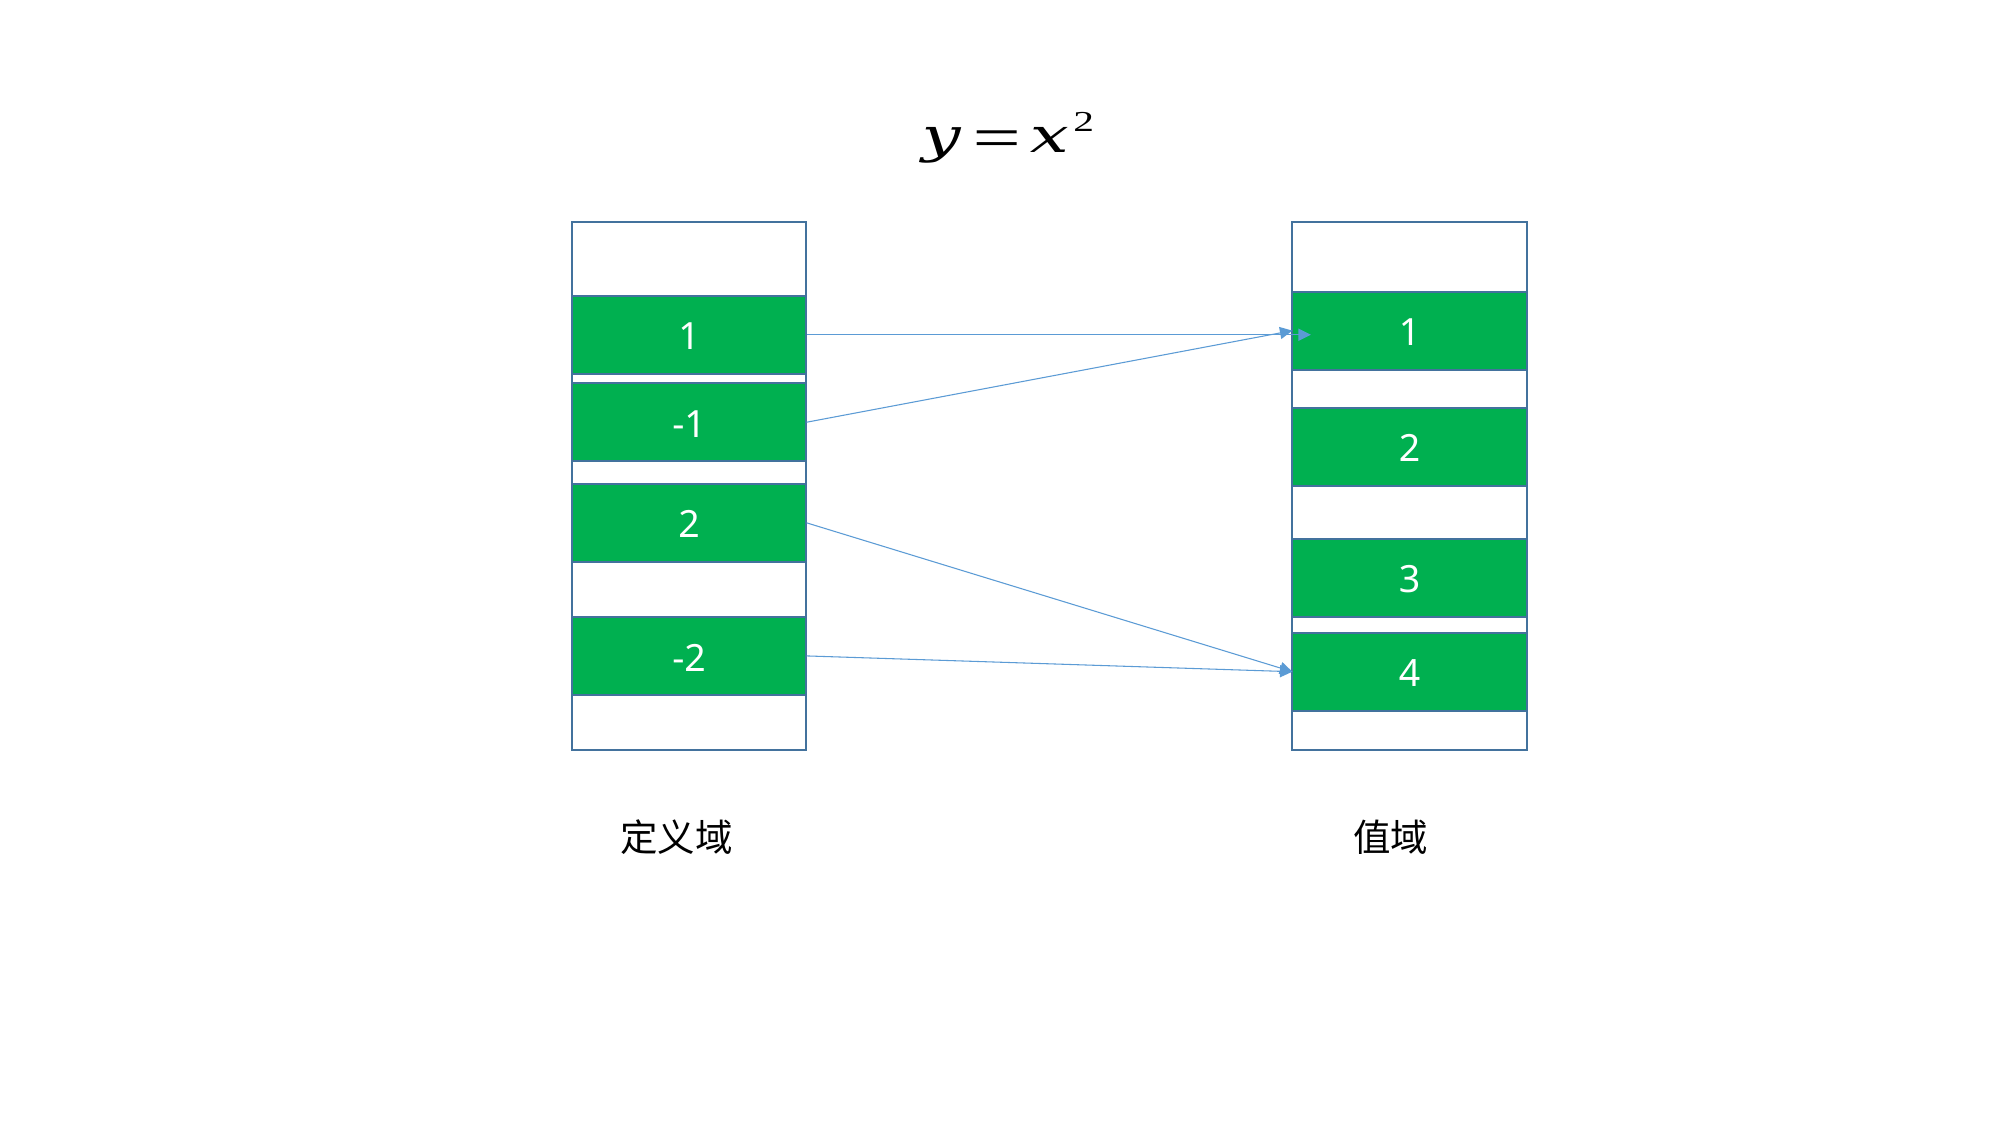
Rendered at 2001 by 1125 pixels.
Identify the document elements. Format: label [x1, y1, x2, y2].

text_box [571, 104, 1528, 868]
